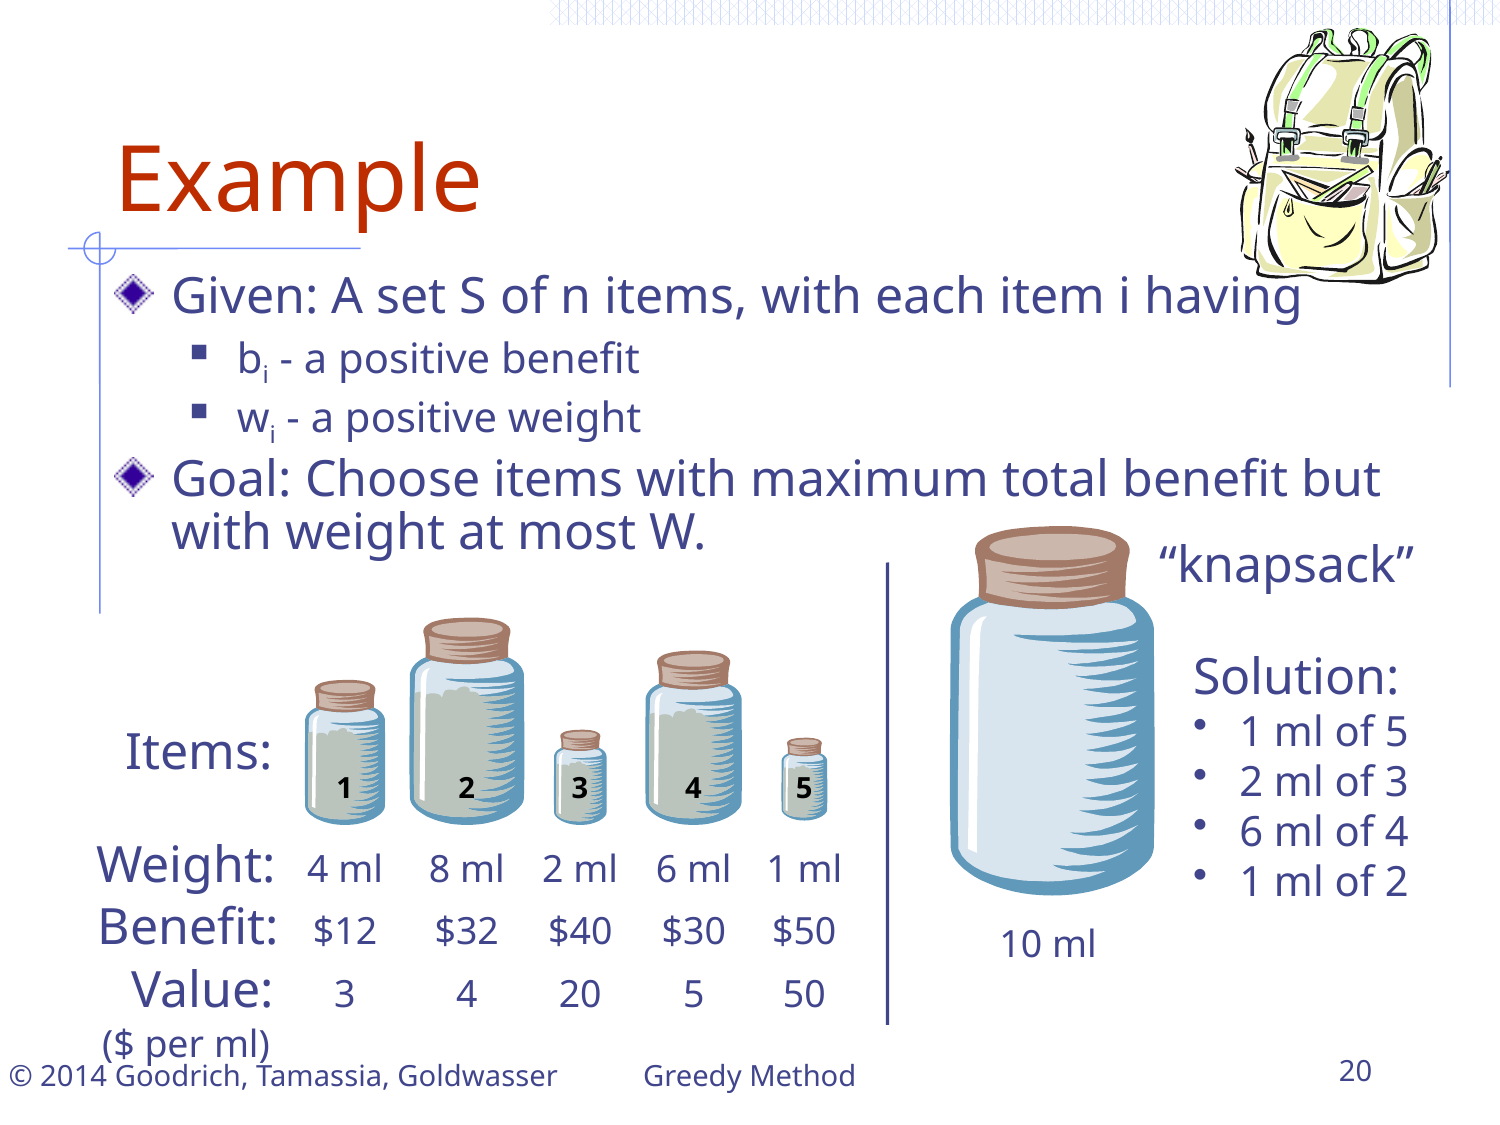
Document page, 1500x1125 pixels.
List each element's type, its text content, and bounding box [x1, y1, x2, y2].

text_box 50 [768, 962, 841, 1023]
text_box Benefit: [82, 887, 294, 963]
picture [114, 274, 154, 314]
text_box ($ per ml) [87, 1012, 285, 1073]
title Example [99, 50, 1229, 238]
picture [780, 737, 828, 821]
picture [553, 729, 608, 826]
text_box 8 ml [414, 837, 520, 898]
text_box $50 [757, 899, 852, 960]
picture [304, 679, 386, 826]
text_box “knapsack” [1151, 524, 1430, 600]
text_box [949, 525, 1155, 973]
text_box Value: [116, 949, 289, 1025]
picture [114, 457, 154, 497]
text_box Solution: 1 ml of 5 2 ml of 3 6 ml of 4 1 ml of 2 [1178, 637, 1424, 913]
text_box 2 ml [527, 837, 633, 898]
text_box $40 [533, 899, 628, 960]
text_box $12 [298, 899, 393, 960]
picture [408, 616, 526, 826]
slide_number 20 [1074, 1024, 1388, 1101]
text_box 1 ml [751, 837, 858, 898]
picture [644, 649, 743, 826]
list Given: A set S of n items, with each item i having bi - a positive benefit wi - a positive weight Goal: Choose items with maximum total benefit but with weight at most W. [99, 262, 1450, 1013]
text_box $32 [419, 899, 514, 960]
text_box 6 ml [640, 837, 747, 898]
text_box 4 [441, 962, 493, 1023]
text_box 4 ml [292, 837, 398, 898]
text_box $30 [646, 899, 741, 960]
text_box 5 [668, 962, 720, 1023]
text_box 3 [319, 962, 371, 1023]
footer Greedy Method [512, 1024, 988, 1101]
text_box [1234, 24, 1453, 288]
text_box 20 [543, 962, 617, 1023]
text_box Items: [110, 712, 288, 788]
text_box Weight: [81, 824, 291, 900]
